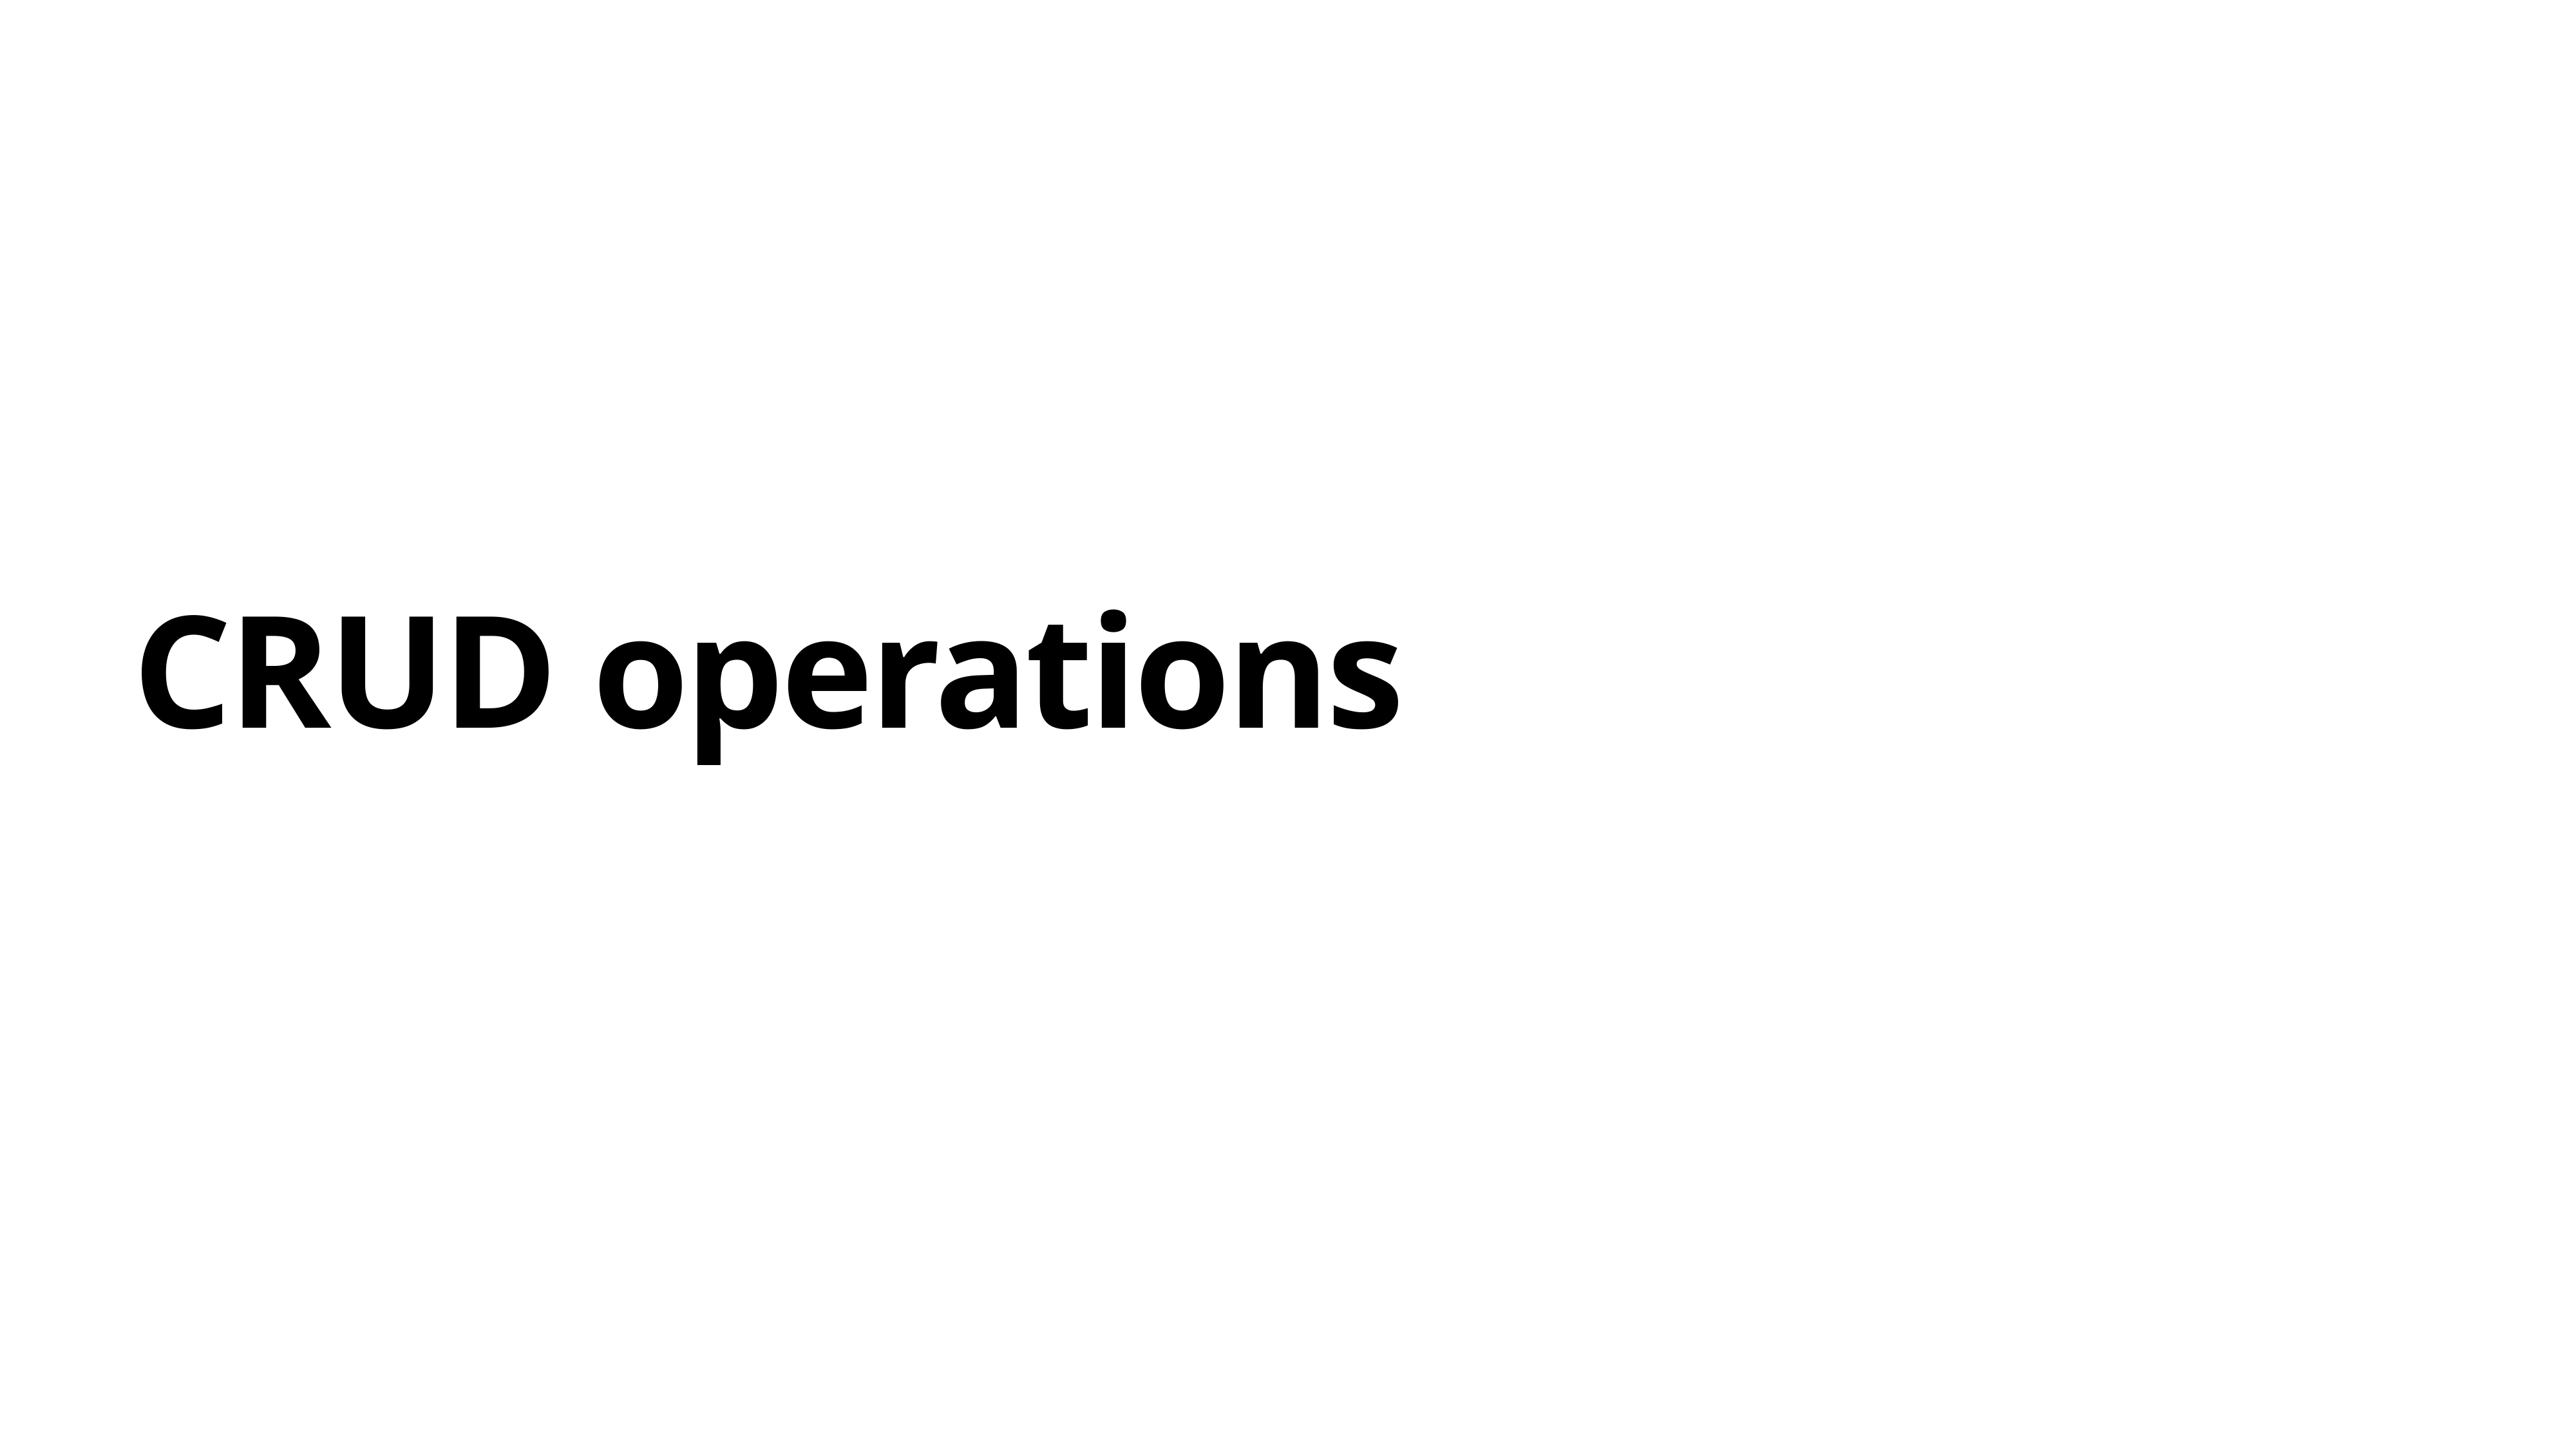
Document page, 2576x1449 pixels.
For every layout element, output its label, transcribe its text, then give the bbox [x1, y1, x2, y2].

title CRUD operations [127, 271, 2449, 764]
